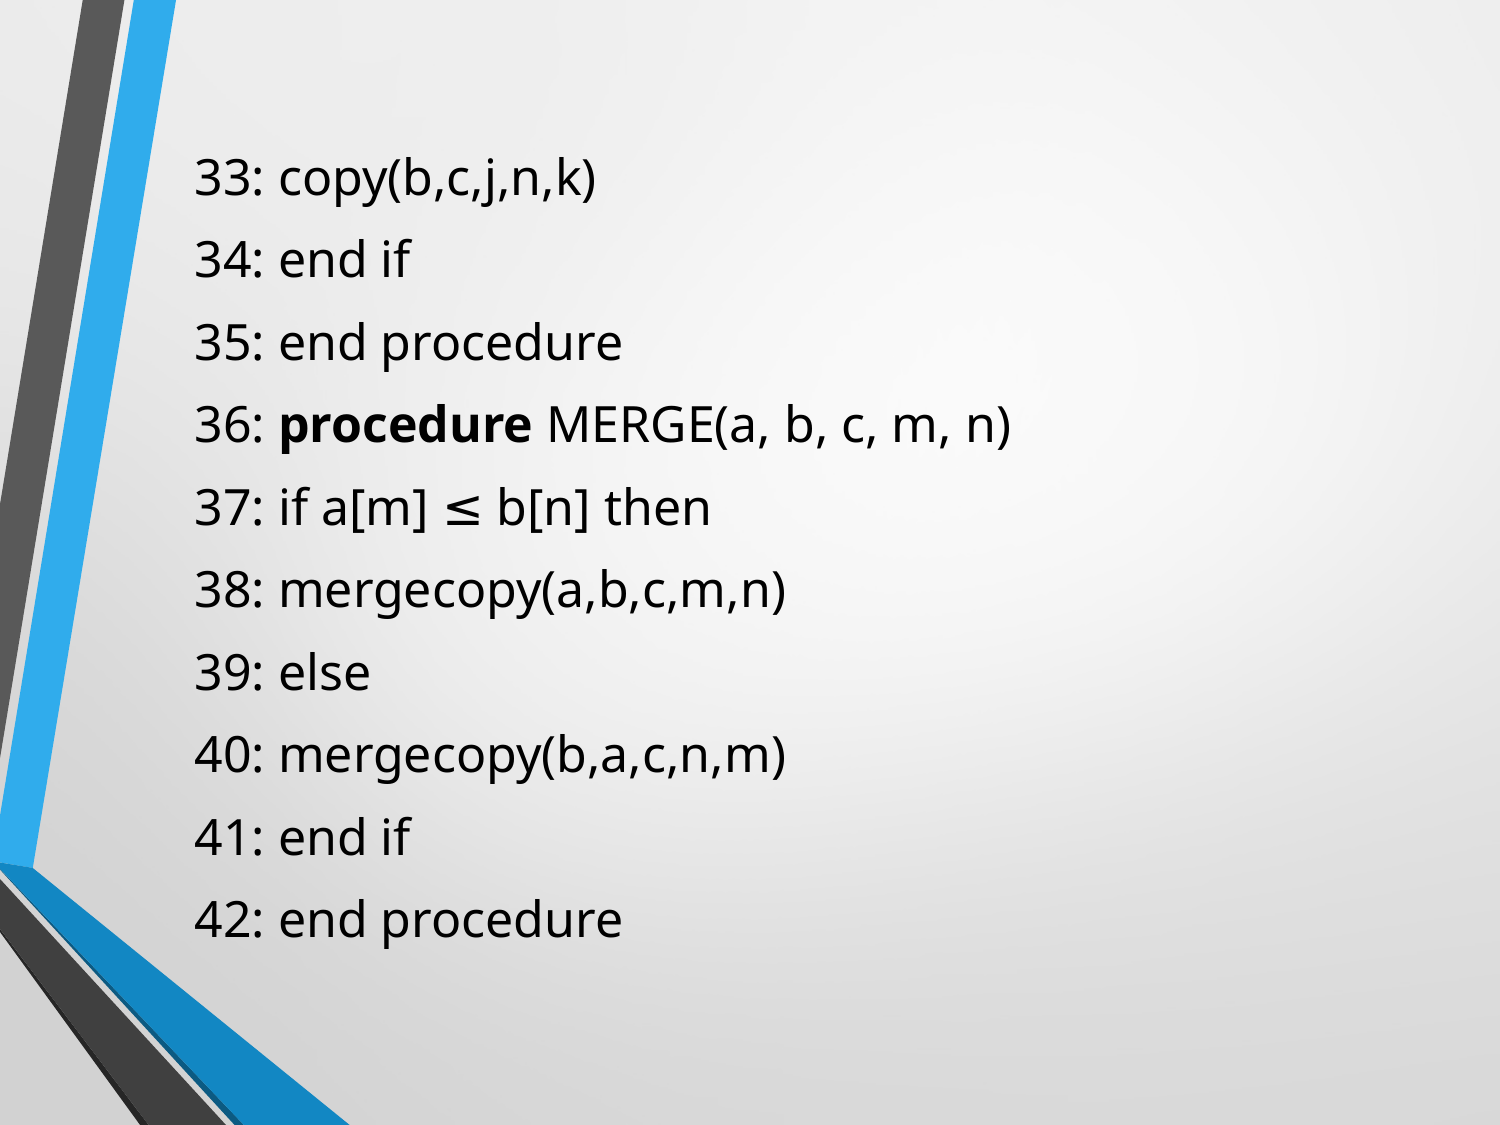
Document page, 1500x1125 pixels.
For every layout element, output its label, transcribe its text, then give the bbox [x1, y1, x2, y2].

list 33: copy(b,c,j,n,k) 34: end if 35: end procedure 36: procedure MERGE(a, b, c, m, n) 37: if a[m] ≤ b[n] then 38: mergecopy(a,b,c,m,n) 39: else 40: mergecopy(b,a,c,n,m) 41: end if 42: end procedure [179, 162, 1408, 1013]
